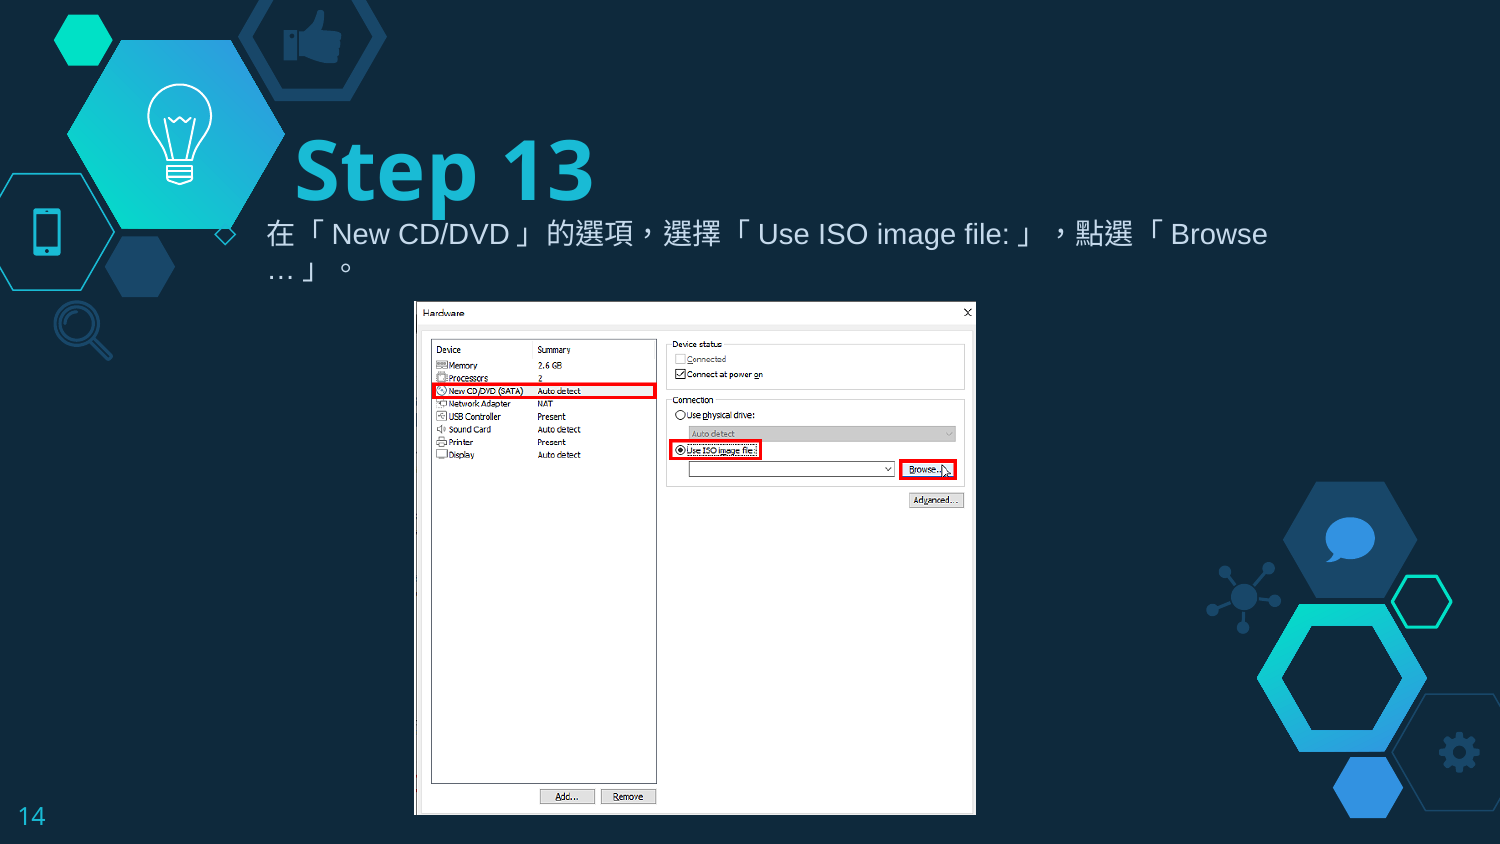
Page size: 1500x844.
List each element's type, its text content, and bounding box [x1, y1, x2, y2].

slide_number 14 [2, 785, 93, 844]
picture [413, 301, 976, 815]
title Step 13 [279, 126, 1436, 232]
list 在「New CD/DVD」的選項，選擇「Use ISO image file:」，點選「Browse…」。 [176, 200, 1377, 815]
